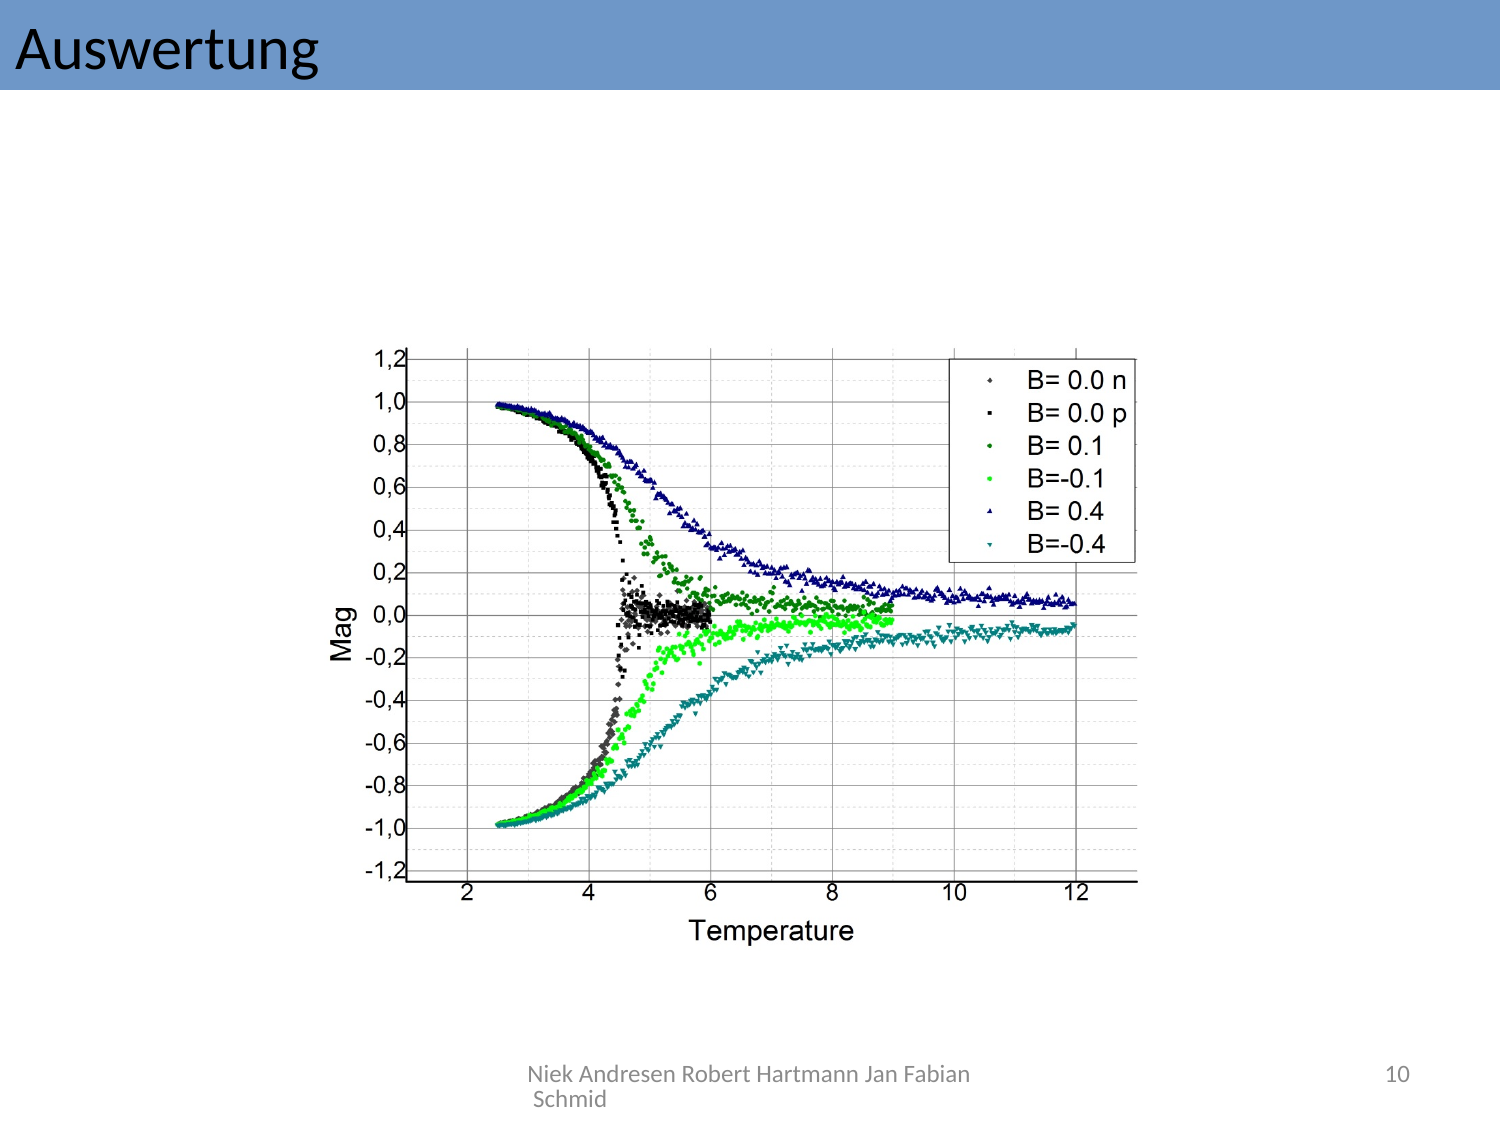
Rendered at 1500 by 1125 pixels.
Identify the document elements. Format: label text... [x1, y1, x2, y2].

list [214, 262, 1285, 1006]
footer Niek Andresen Robert Hartmann Jan Fabian Schmid [512, 1042, 988, 1103]
slide_number 10 [1074, 1042, 1425, 1103]
text_box Auswertung [0, 0, 1500, 90]
